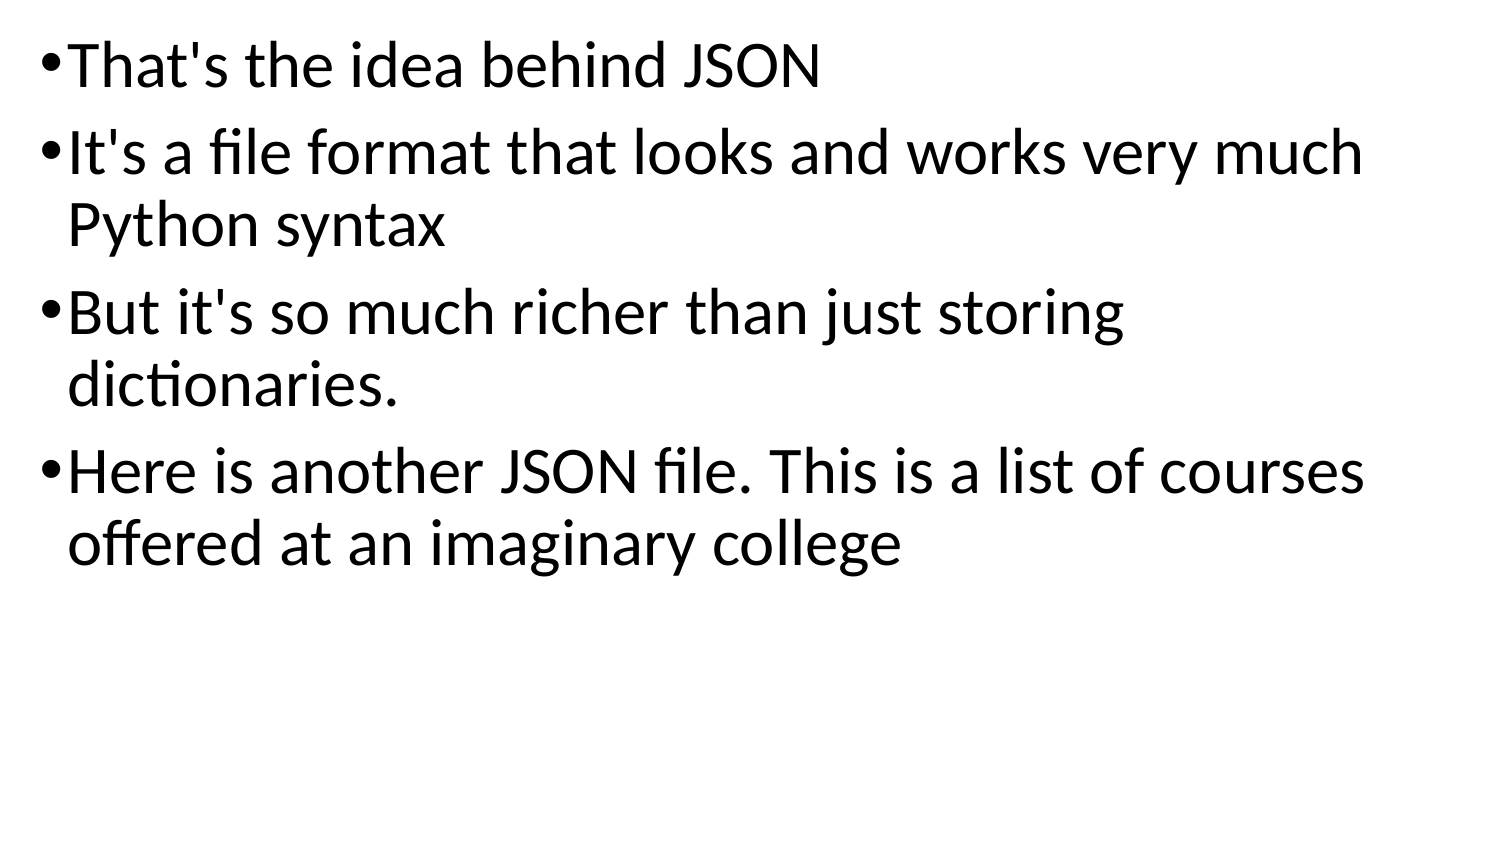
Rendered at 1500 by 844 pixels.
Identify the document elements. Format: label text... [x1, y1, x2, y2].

list That's the idea behind JSON It's a file format that looks and works very much Python syntax But it's so much richer than just storing dictionaries. Here is another JSON file. This is a list of courses offered at an imaginary college [24, 22, 1475, 819]
